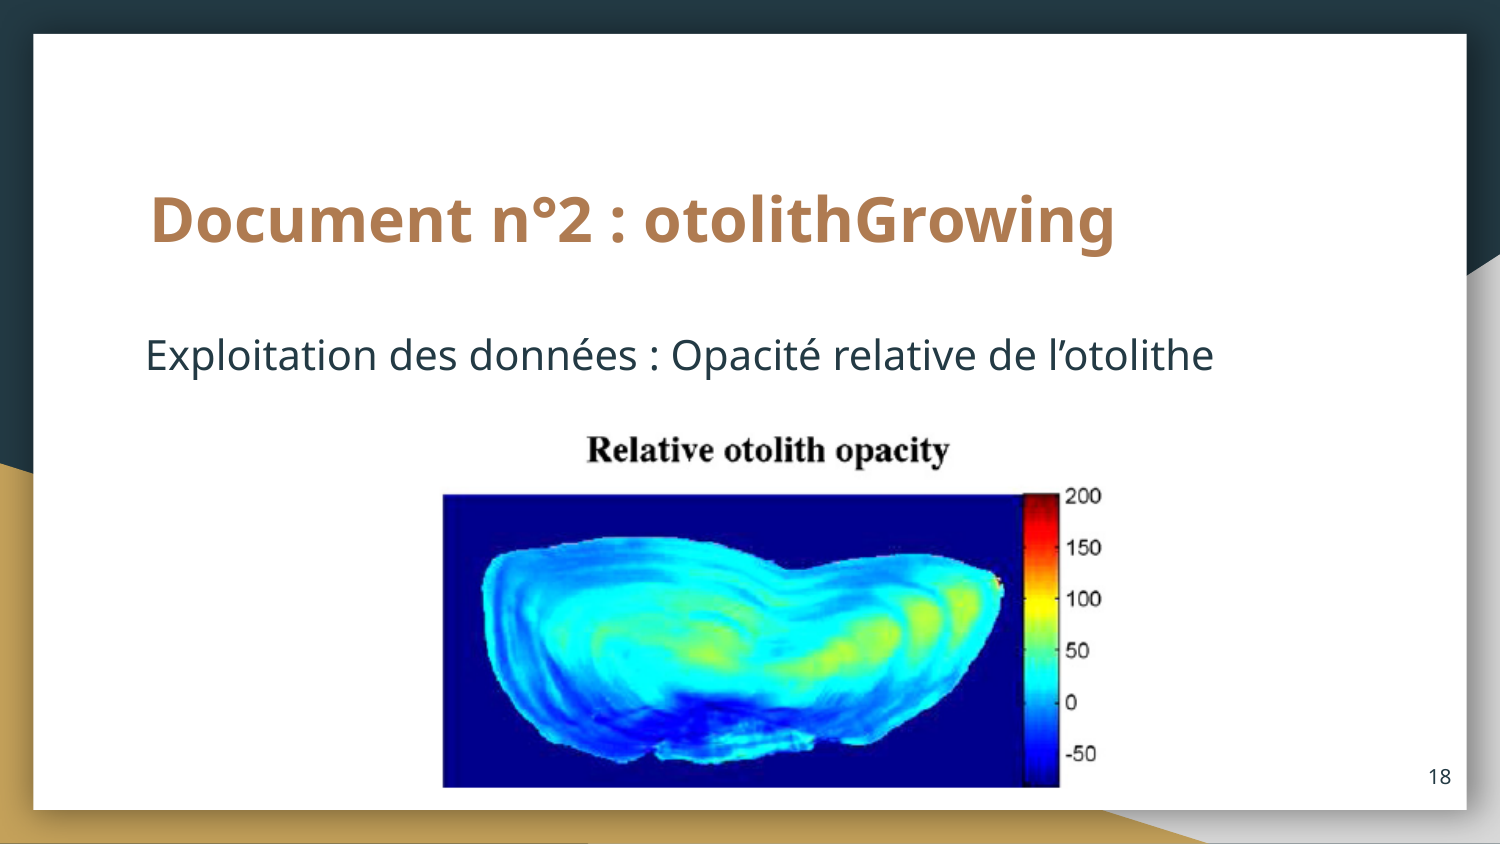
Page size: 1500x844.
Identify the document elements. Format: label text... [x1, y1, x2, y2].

picture [418, 421, 1113, 799]
title Document n°2 : otolithGrowing [134, 138, 1366, 296]
slide_number ‹#› [1376, 745, 1467, 810]
text_box Exploitation des données : Opacité relative de l’otolithe [129, 313, 1402, 408]
